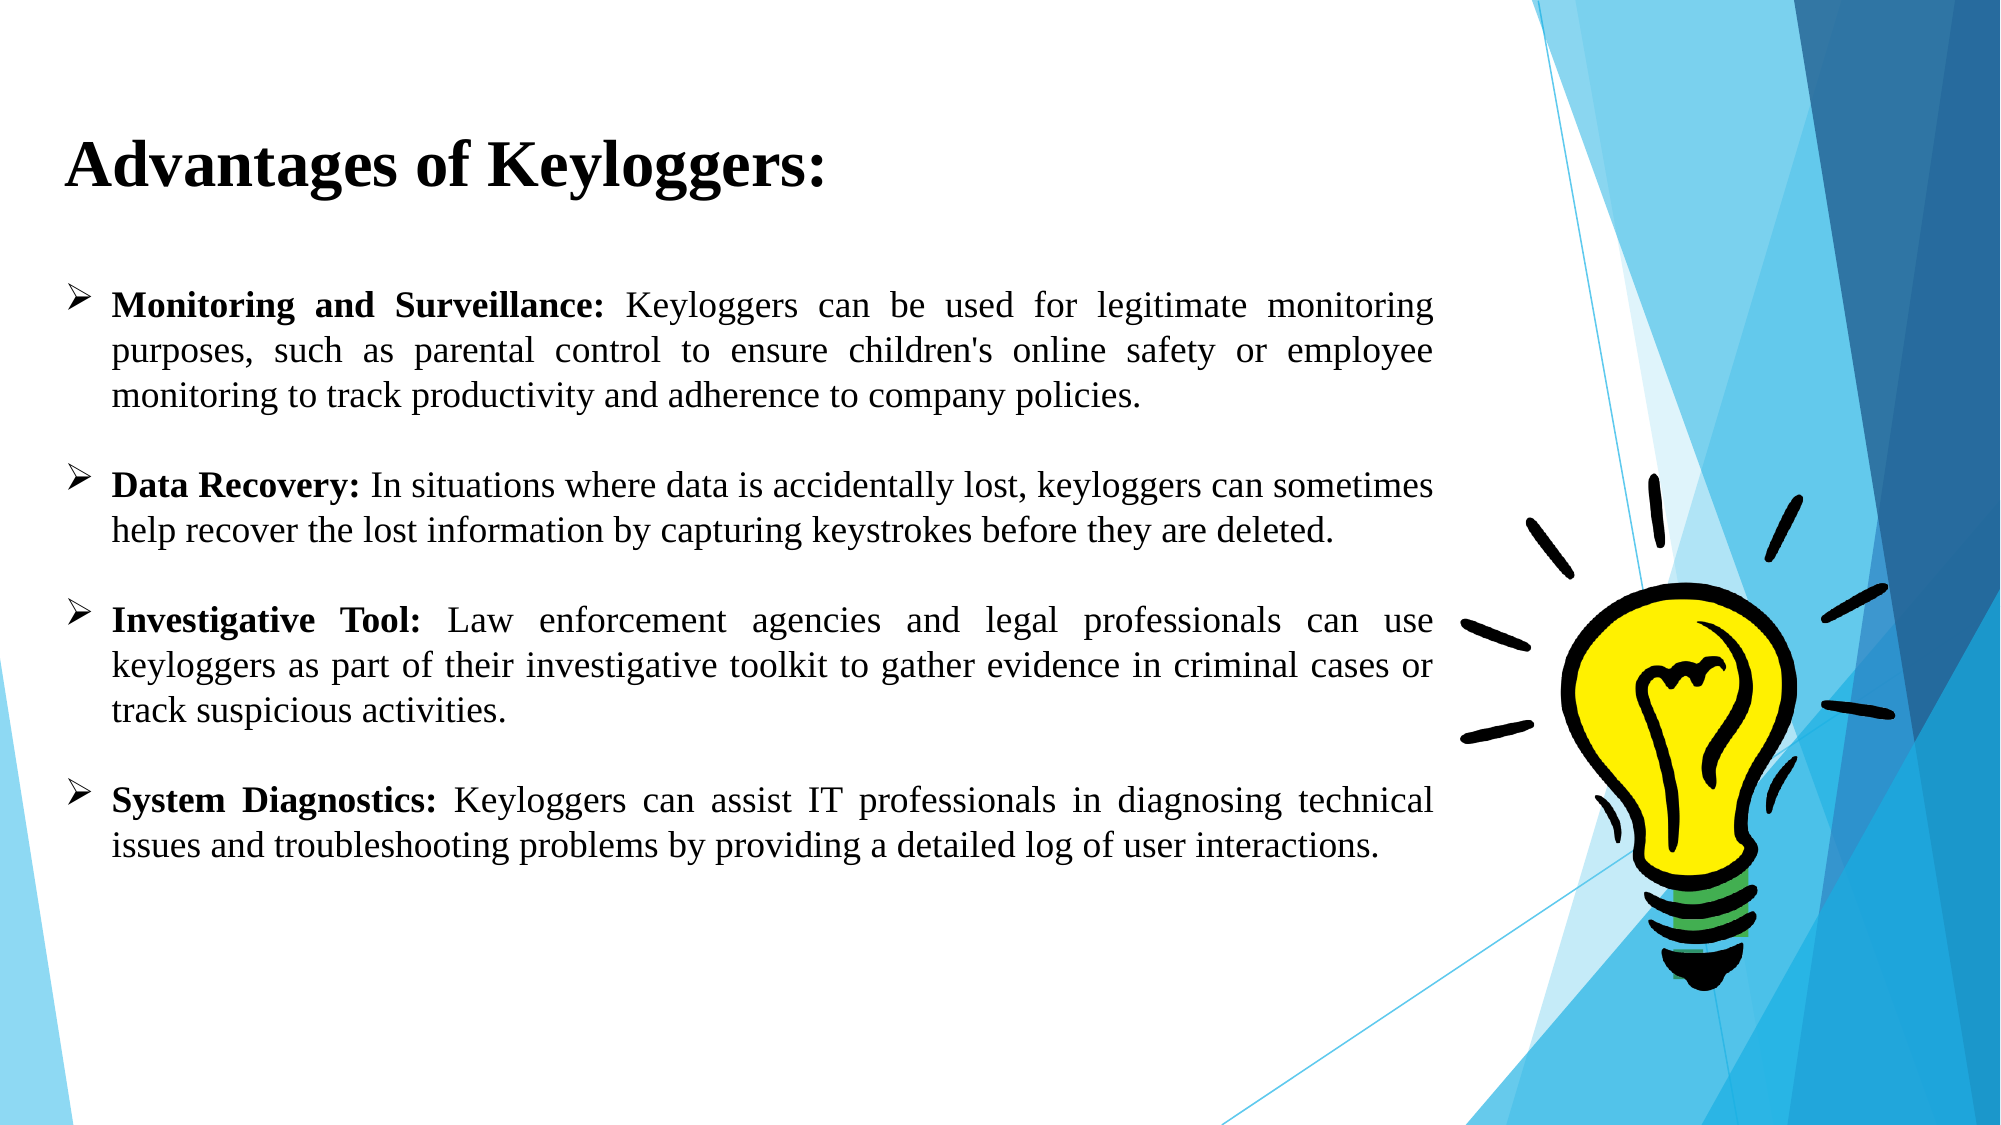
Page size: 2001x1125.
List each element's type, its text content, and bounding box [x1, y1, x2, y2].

text_box Advantages of Keyloggers: Monitoring and Surveillance: Keyloggers can be used for legitimate monitoring purposes, such as parental control to ensure children's online safety or employee monitoring to track productivity and adherence to company policies. Data Recovery: In situations where data is accidentally lost, keyloggers can sometimes help recover the lost information by capturing keystrokes before they are deleted. Investigative Tool: Law enforcement agencies and legal professionals can use keyloggers as part of their investigative toolkit to gather evidence in criminal cases or track suspicious activities. System Diagnostics: Keyloggers can assist IT professionals in diagnosing technical issues and troubleshooting problems by providing a detailed log of user interactions. [50, 112, 1450, 872]
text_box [1449, 463, 1904, 999]
